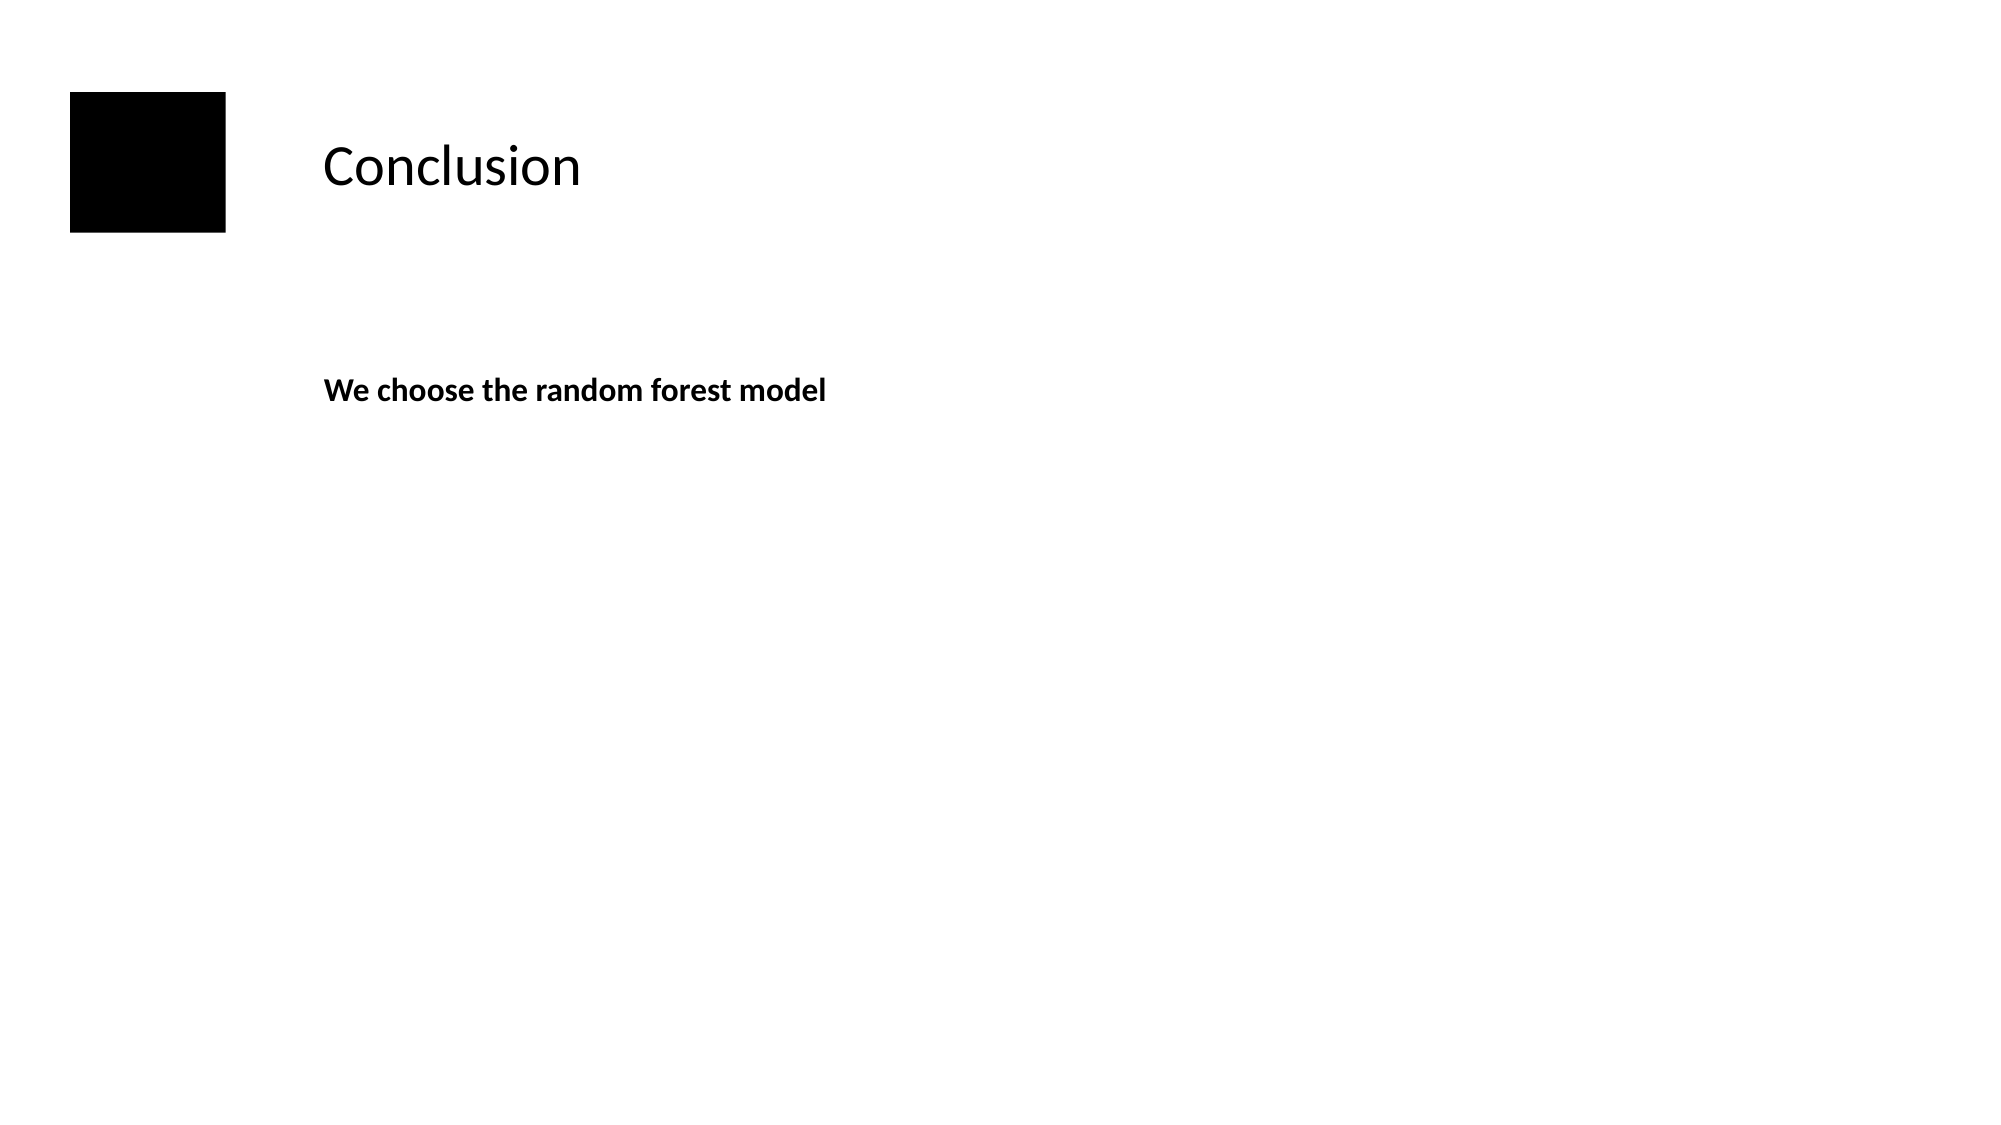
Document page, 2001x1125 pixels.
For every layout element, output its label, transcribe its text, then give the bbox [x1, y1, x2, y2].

text_box Conclusion [309, 119, 1532, 205]
text_box We choose the random forest model [309, 360, 1532, 416]
text_box [69, 91, 227, 234]
